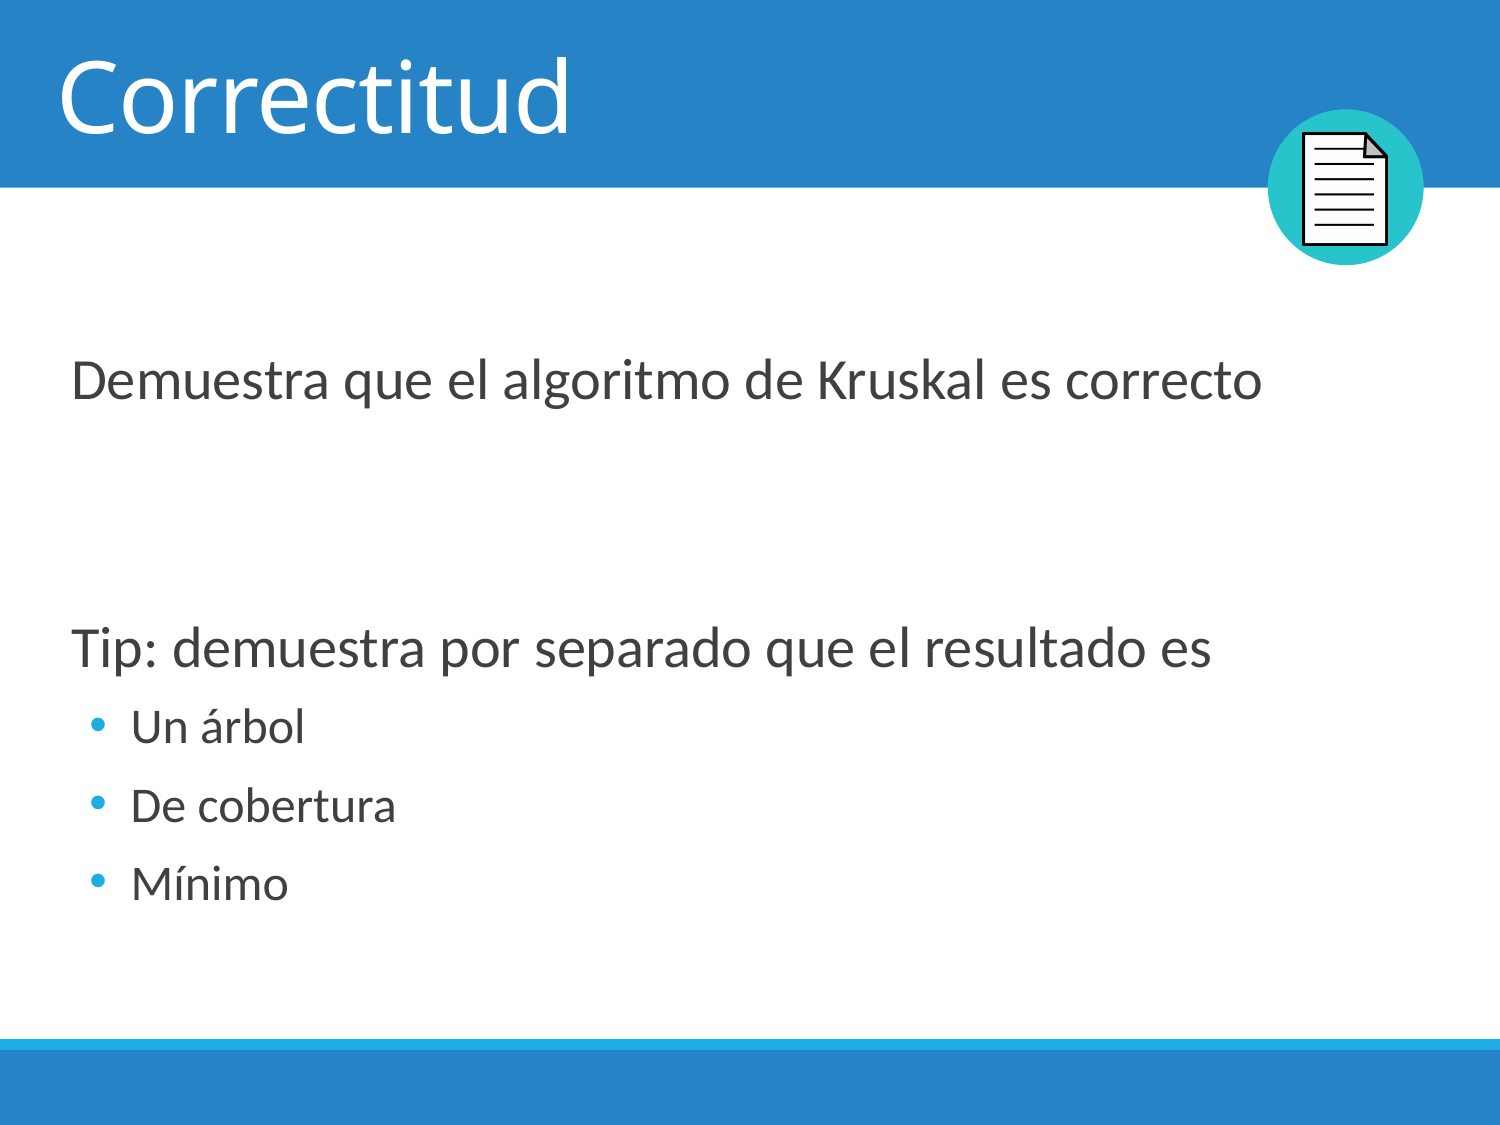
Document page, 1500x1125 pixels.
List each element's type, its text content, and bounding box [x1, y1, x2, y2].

list Demuestra que el algoritmo de Kruskal es correcto Tip: demuestra por separado que el resultado es Un árbol De cobertura Mínimo [41, 299, 1459, 1001]
picture [1302, 188, 1388, 246]
title Correctitud [41, 0, 1459, 188]
